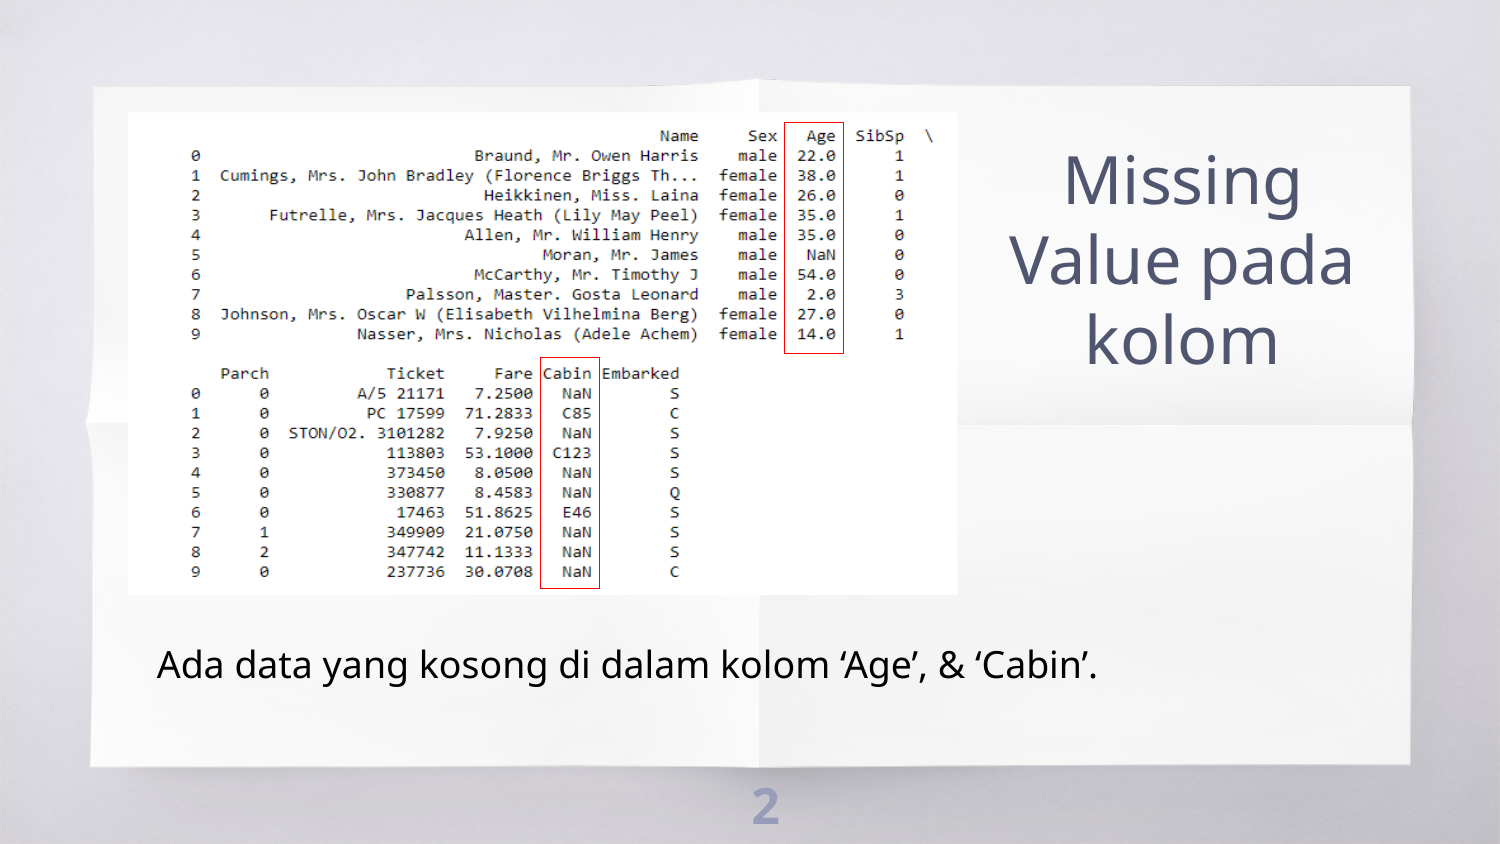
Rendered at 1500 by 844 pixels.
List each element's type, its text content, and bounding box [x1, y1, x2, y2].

text_box Missing Value pada kolom [974, 112, 1392, 393]
text_box Ada data yang kosong di dalam kolom ‘Age’, & ‘Cabin’. [142, 633, 1297, 693]
slide_number 2 [712, 759, 819, 844]
picture [0, 0, 1500, 844]
